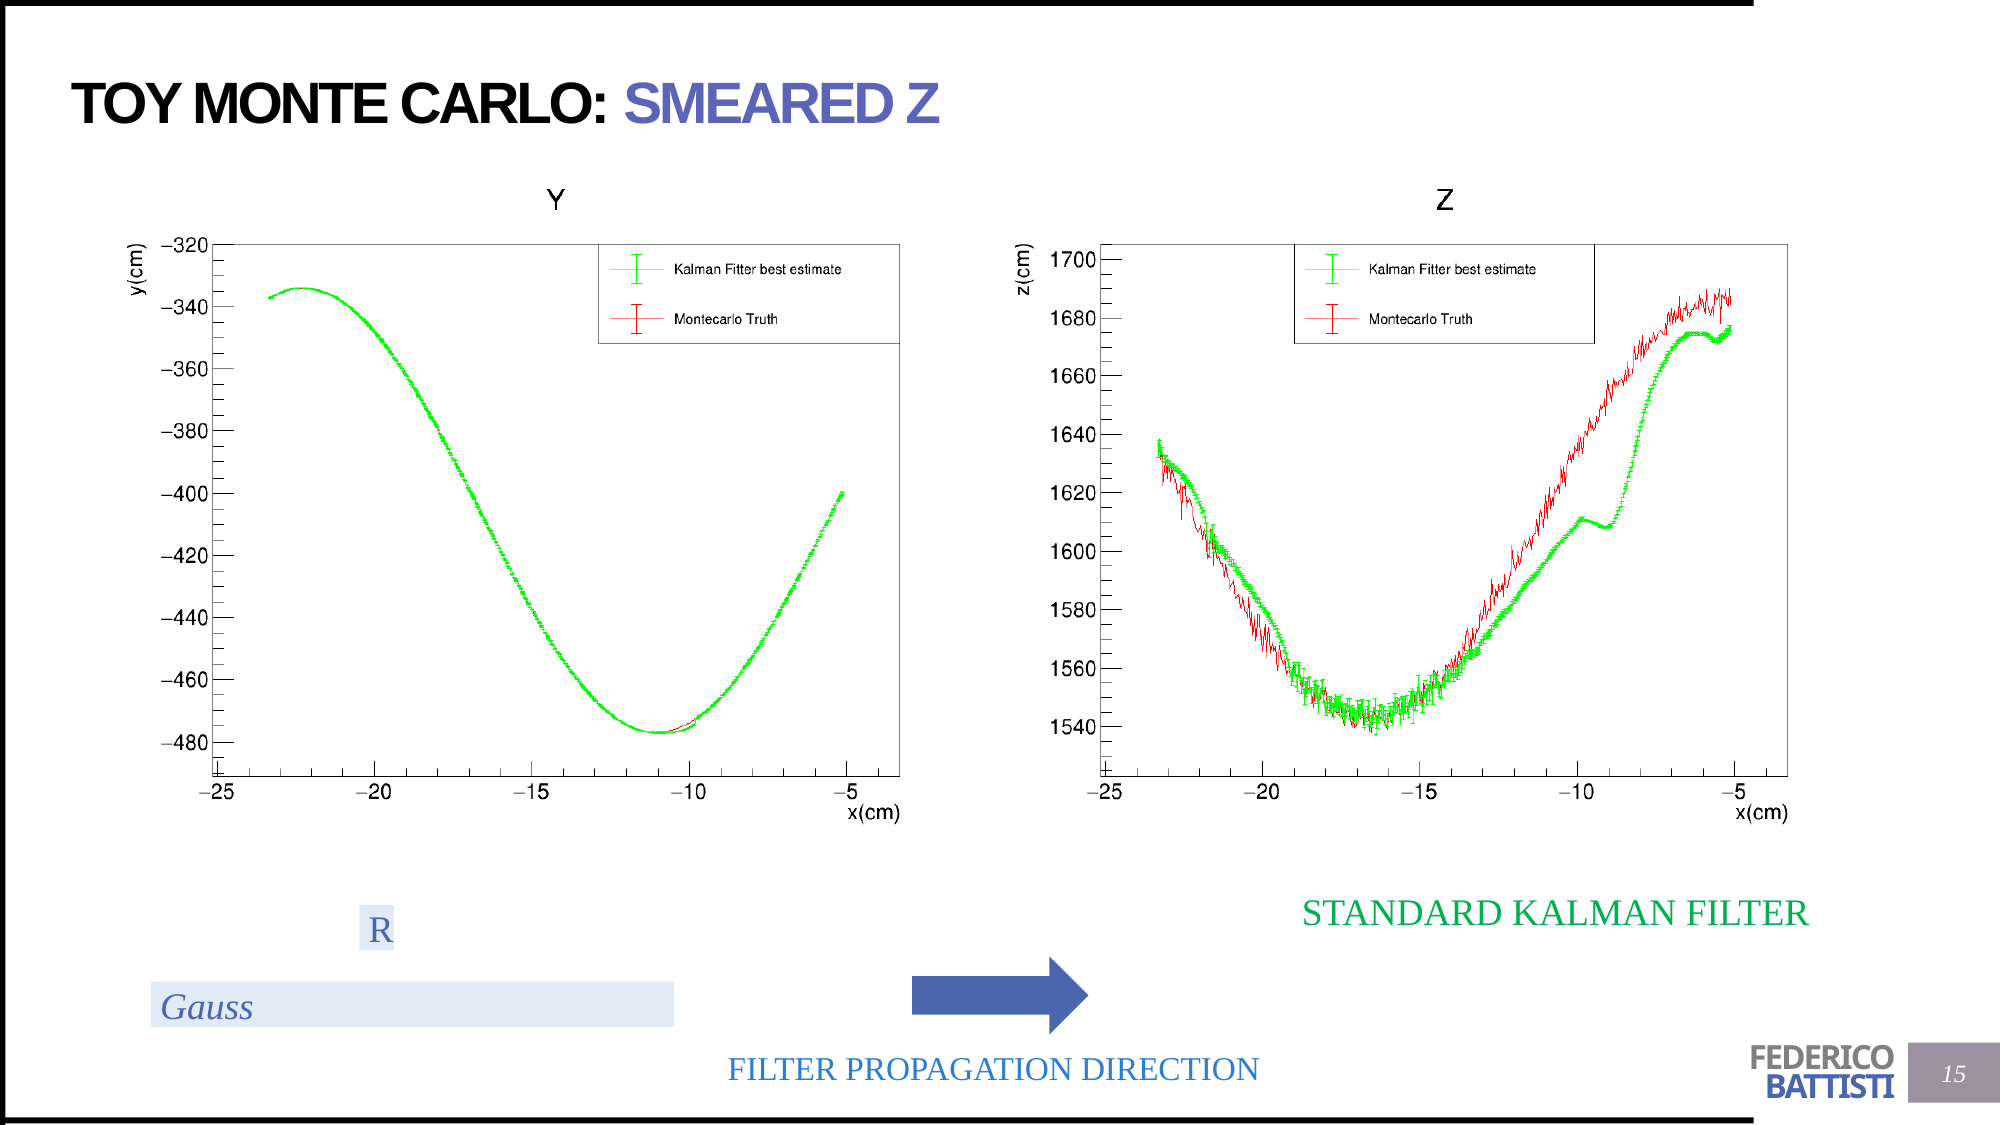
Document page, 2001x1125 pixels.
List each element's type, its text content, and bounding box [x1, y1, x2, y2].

picture [1015, 177, 1873, 843]
text_box FILTER PROPAGATION DIRECTION [712, 1039, 1287, 1095]
title Toy monte carlo: SMEARED Z [70, 67, 1781, 142]
picture [126, 177, 985, 843]
text_box STANDARD KALMAN FILTER [1287, 880, 1873, 941]
slide_number 15 [1931, 1050, 1977, 1096]
text_box [912, 956, 1089, 1035]
